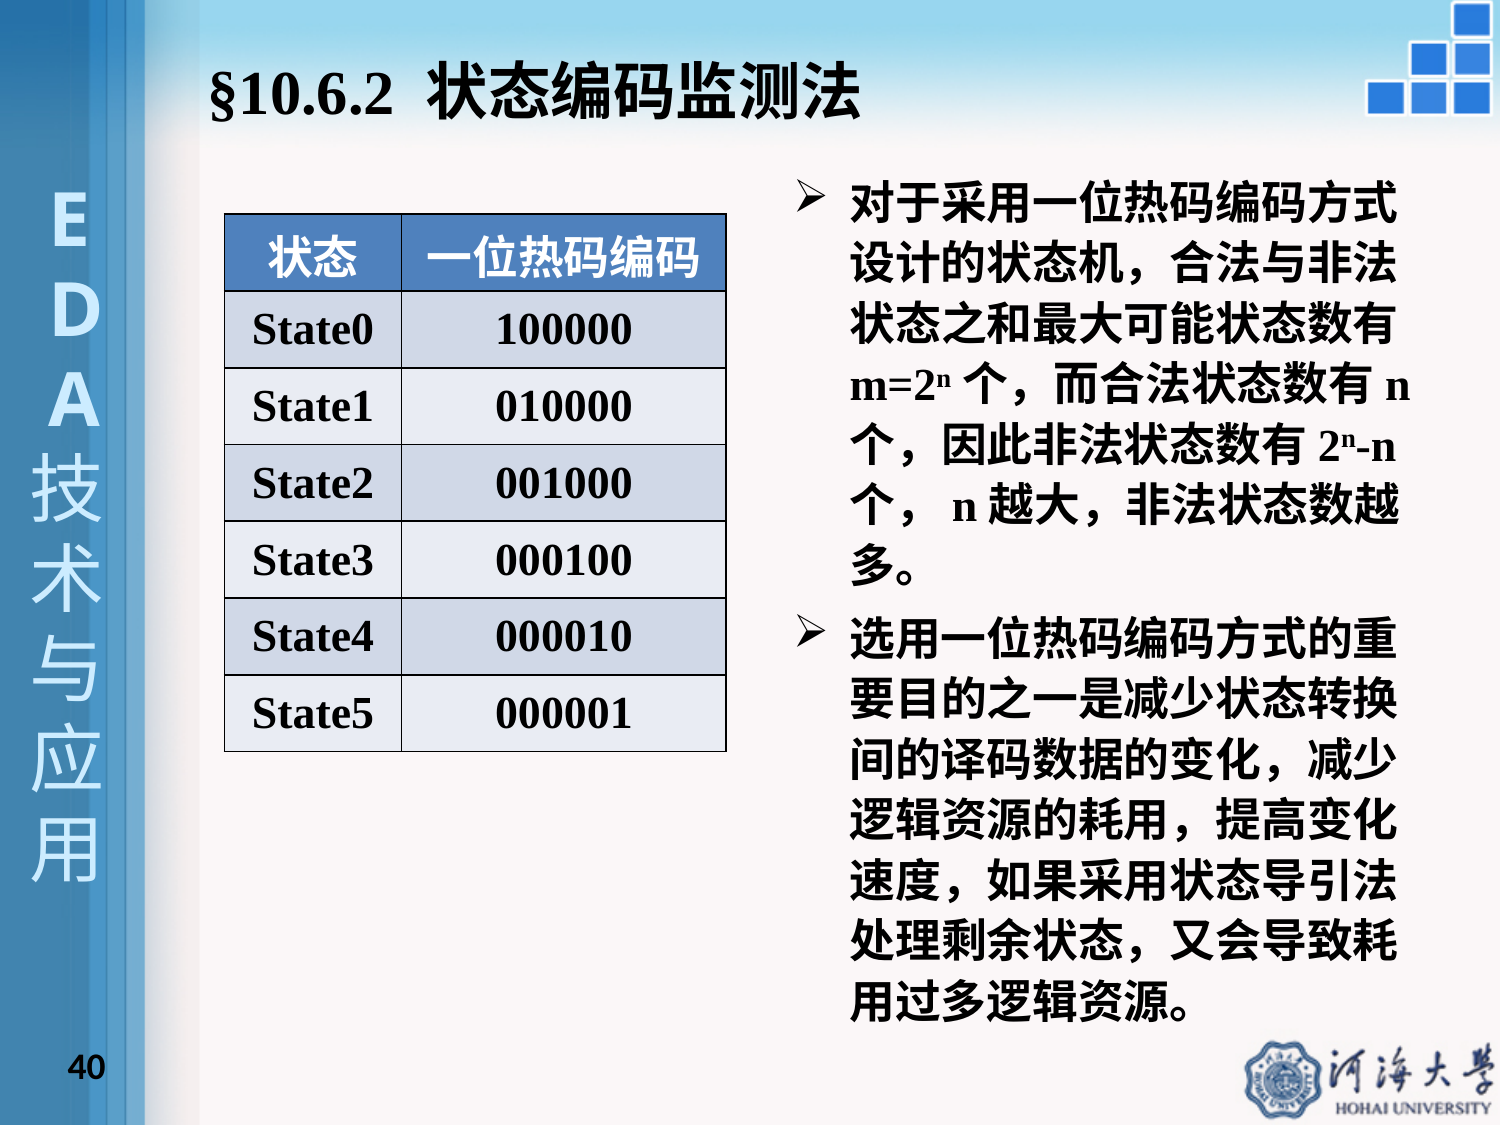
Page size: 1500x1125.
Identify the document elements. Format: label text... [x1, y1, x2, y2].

table_header 一位热码编码 [402, 215, 725, 290]
text_box 对于采用一位热码编码方式设计的状态机，合法与非法状态之和最大可能状态数有m=2n个，而合法状态数有n个，因此非法状态数有2n-n个，n越大，非法状态数越多。 选用一位热码编码方式的重要目的之一是减少状态转换间的译码数据的变化，减少逻辑资源的耗用，提高变化速度，如果采用状态导引法处理剩余状态，又会导致耗用过多逻辑资源。 [778, 160, 1447, 1035]
table_cell 000010 [402, 599, 725, 674]
text_box §10.6.2 状态编码监测法 [192, 44, 1341, 138]
table_cell 000100 [402, 522, 725, 597]
text_box E D A技术与应用 [14, 164, 136, 900]
text_box 40 [53, 1035, 148, 1103]
table_cell 100000 [402, 292, 725, 367]
table_cell State0 [225, 292, 401, 367]
table_cell 010000 [402, 369, 725, 444]
table_cell State4 [225, 599, 401, 674]
table_cell 000001 [402, 676, 725, 751]
table_cell State3 [225, 522, 401, 597]
table_cell 001000 [402, 445, 725, 520]
table_cell State2 [225, 445, 401, 520]
table_cell State1 [225, 369, 401, 444]
table_cell State5 [225, 676, 401, 751]
picture [0, 0, 1500, 1125]
table_header 状态 [225, 215, 401, 290]
